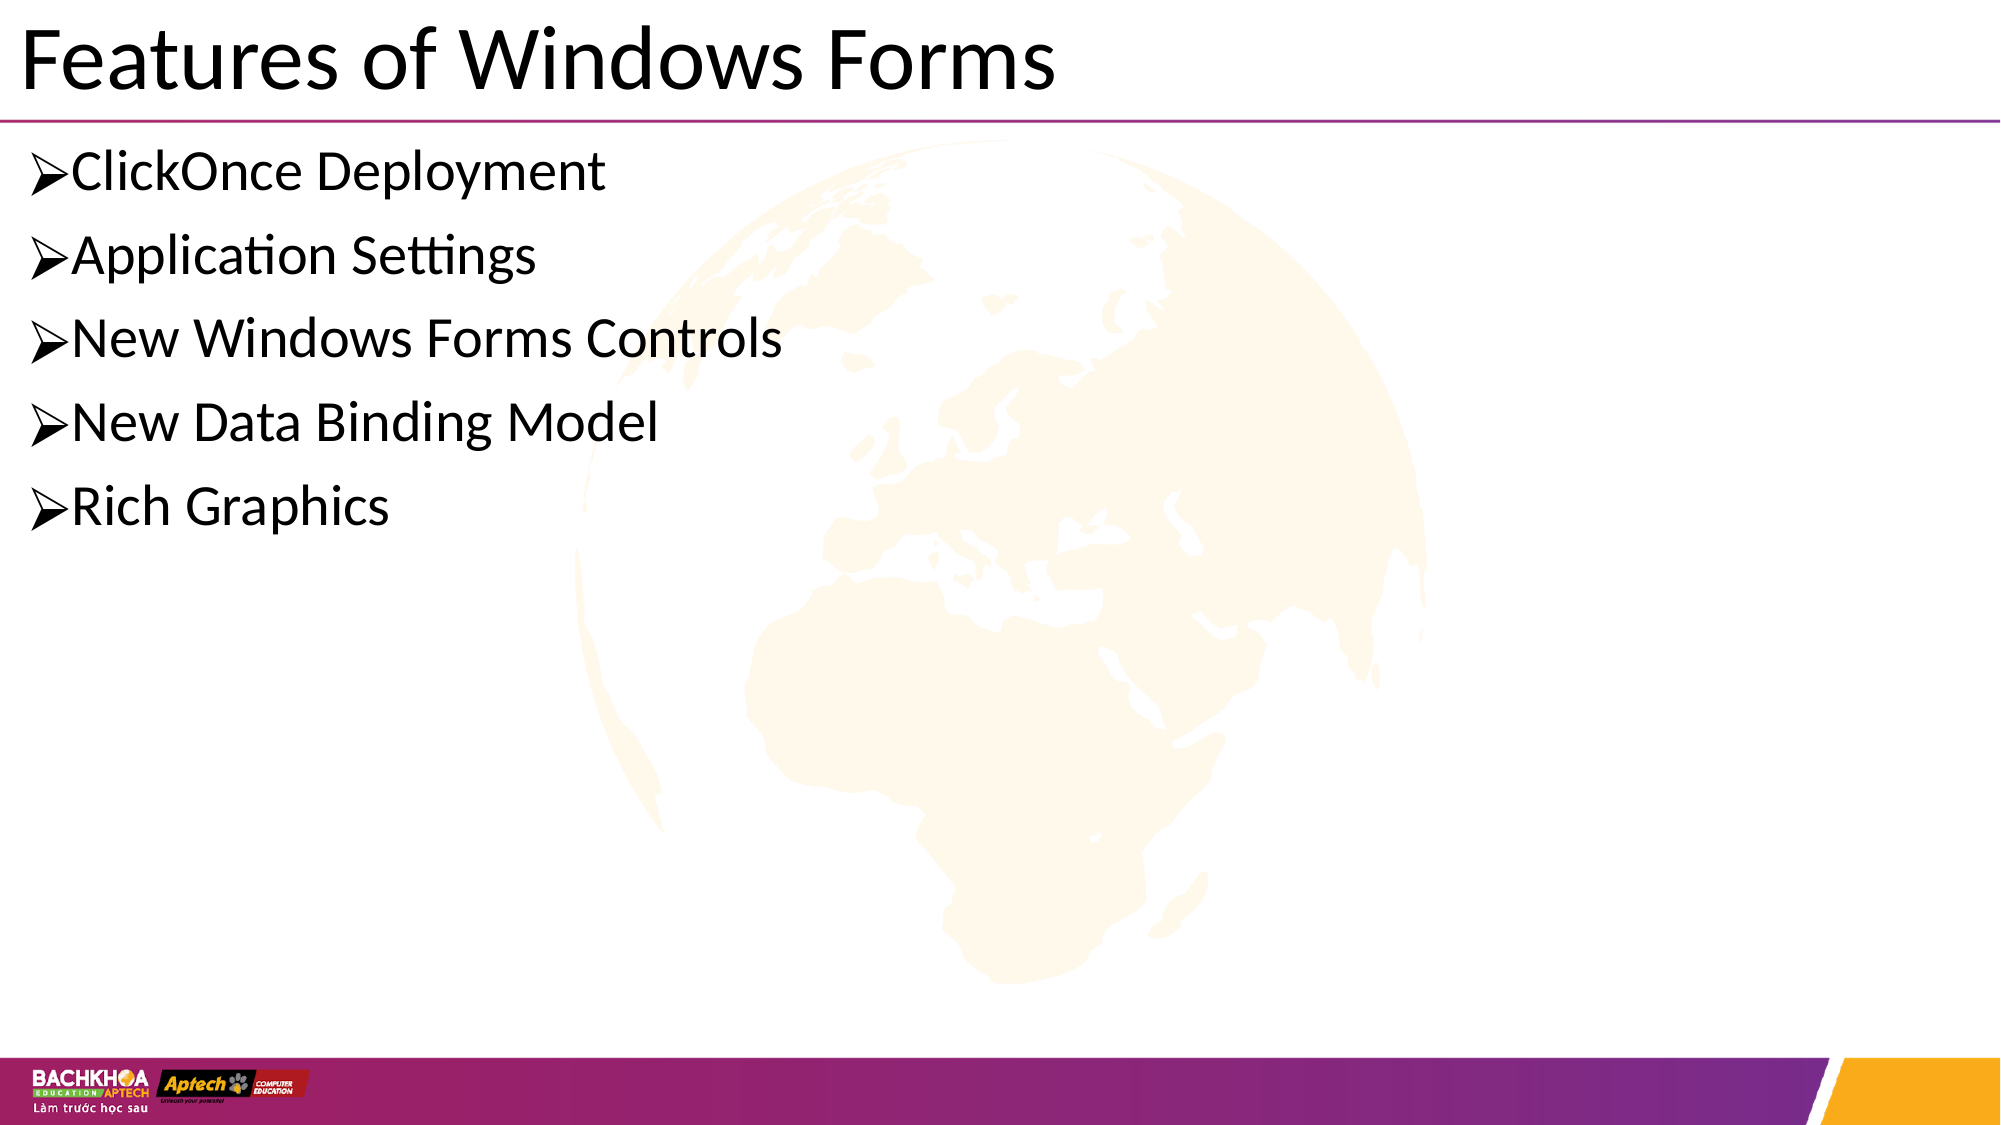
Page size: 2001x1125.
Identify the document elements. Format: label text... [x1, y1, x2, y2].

title Features of Windows Forms [5, 3, 1993, 116]
picture [0, 0, 2001, 1125]
list ClickOnce Deployment Application Settings New Windows Forms Controls New Data Binding Model Rich Graphics [5, 125, 1993, 1014]
